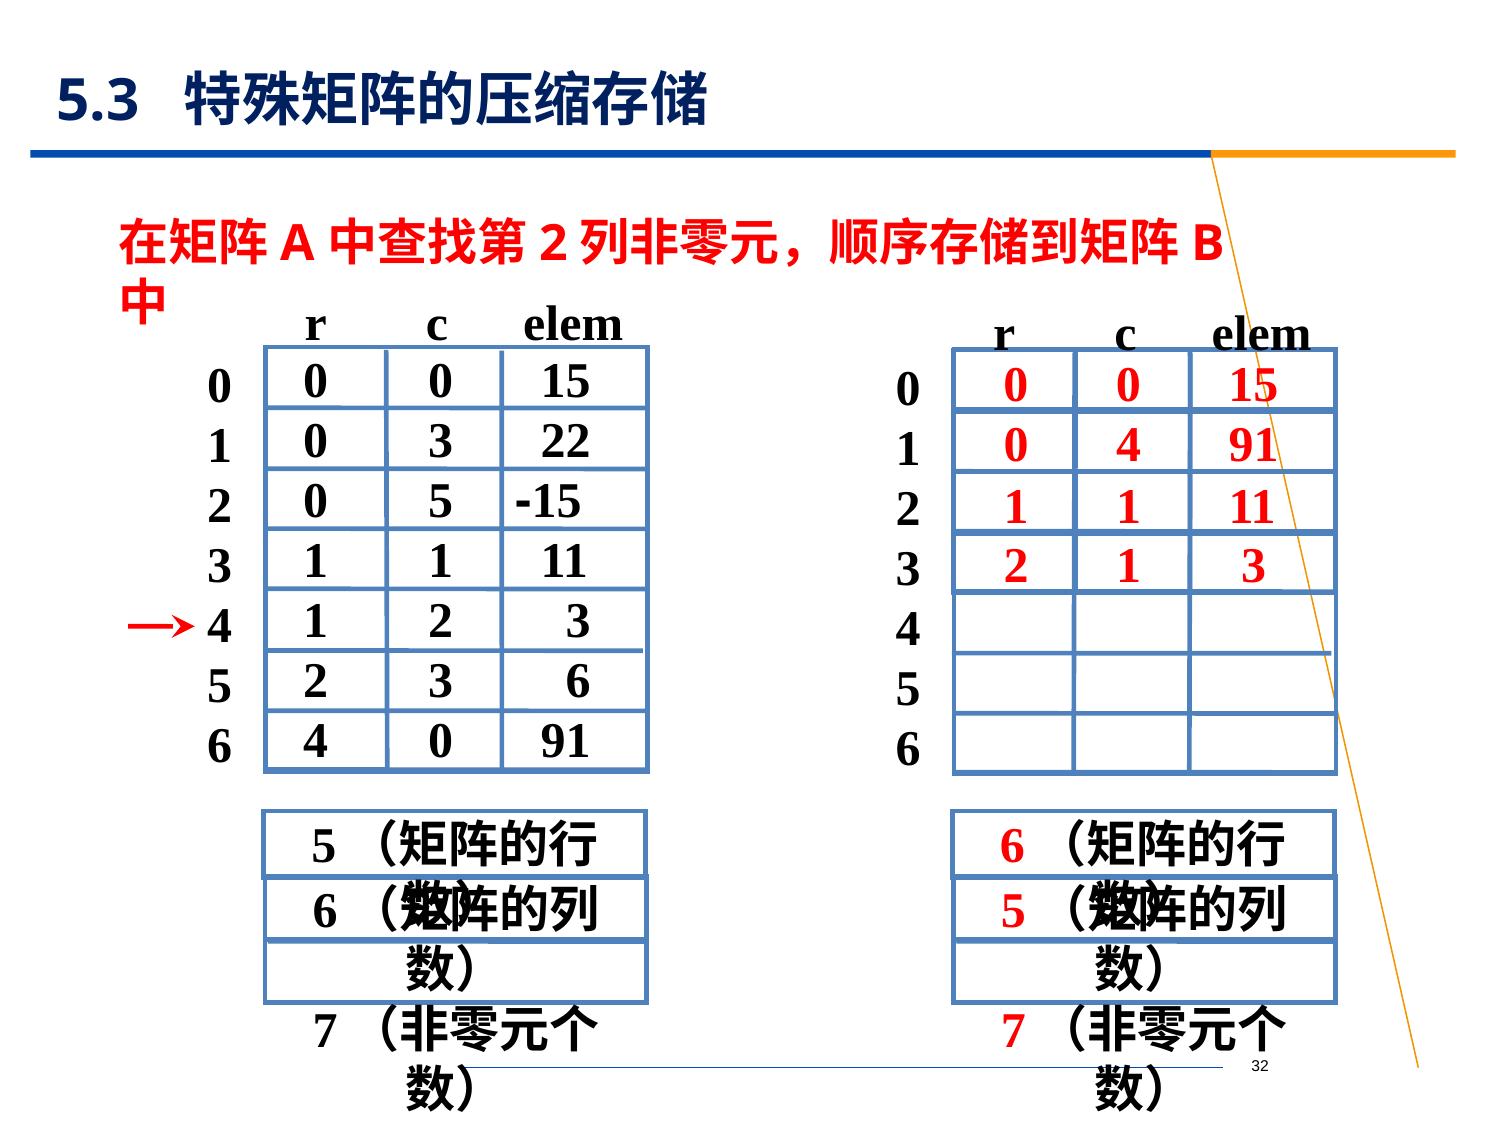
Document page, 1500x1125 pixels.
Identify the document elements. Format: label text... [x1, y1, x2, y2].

text_box 0 1 2 3 4 5 6 [207, 352, 263, 816]
text_box 0 1 2 3 4 5 6 [895, 355, 951, 818]
text_box [174, 616, 195, 637]
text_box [953, 408, 1336, 470]
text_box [953, 349, 1336, 408]
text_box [953, 470, 1336, 529]
text_box 5（矩阵的行数） [263, 811, 646, 874]
text_box r c elem [955, 300, 1322, 348]
title 5.3 特殊矩阵的压缩存储 [41, 64, 1392, 130]
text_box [953, 530, 1336, 593]
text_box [264, 875, 649, 1003]
text_box [954, 600, 1337, 775]
text_box 在矩阵A中查找第2列非零元，顺序存储到矩阵B中 [103, 202, 1255, 338]
text_box 6（矩阵的行数） [952, 811, 1335, 874]
text_box r c elem [267, 290, 634, 339]
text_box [953, 875, 1337, 1003]
text_box 0 0 15 0 3 22 0 5 -15 1 1 11 1 2 3 2 3 6 4 0 91 [265, 347, 648, 772]
